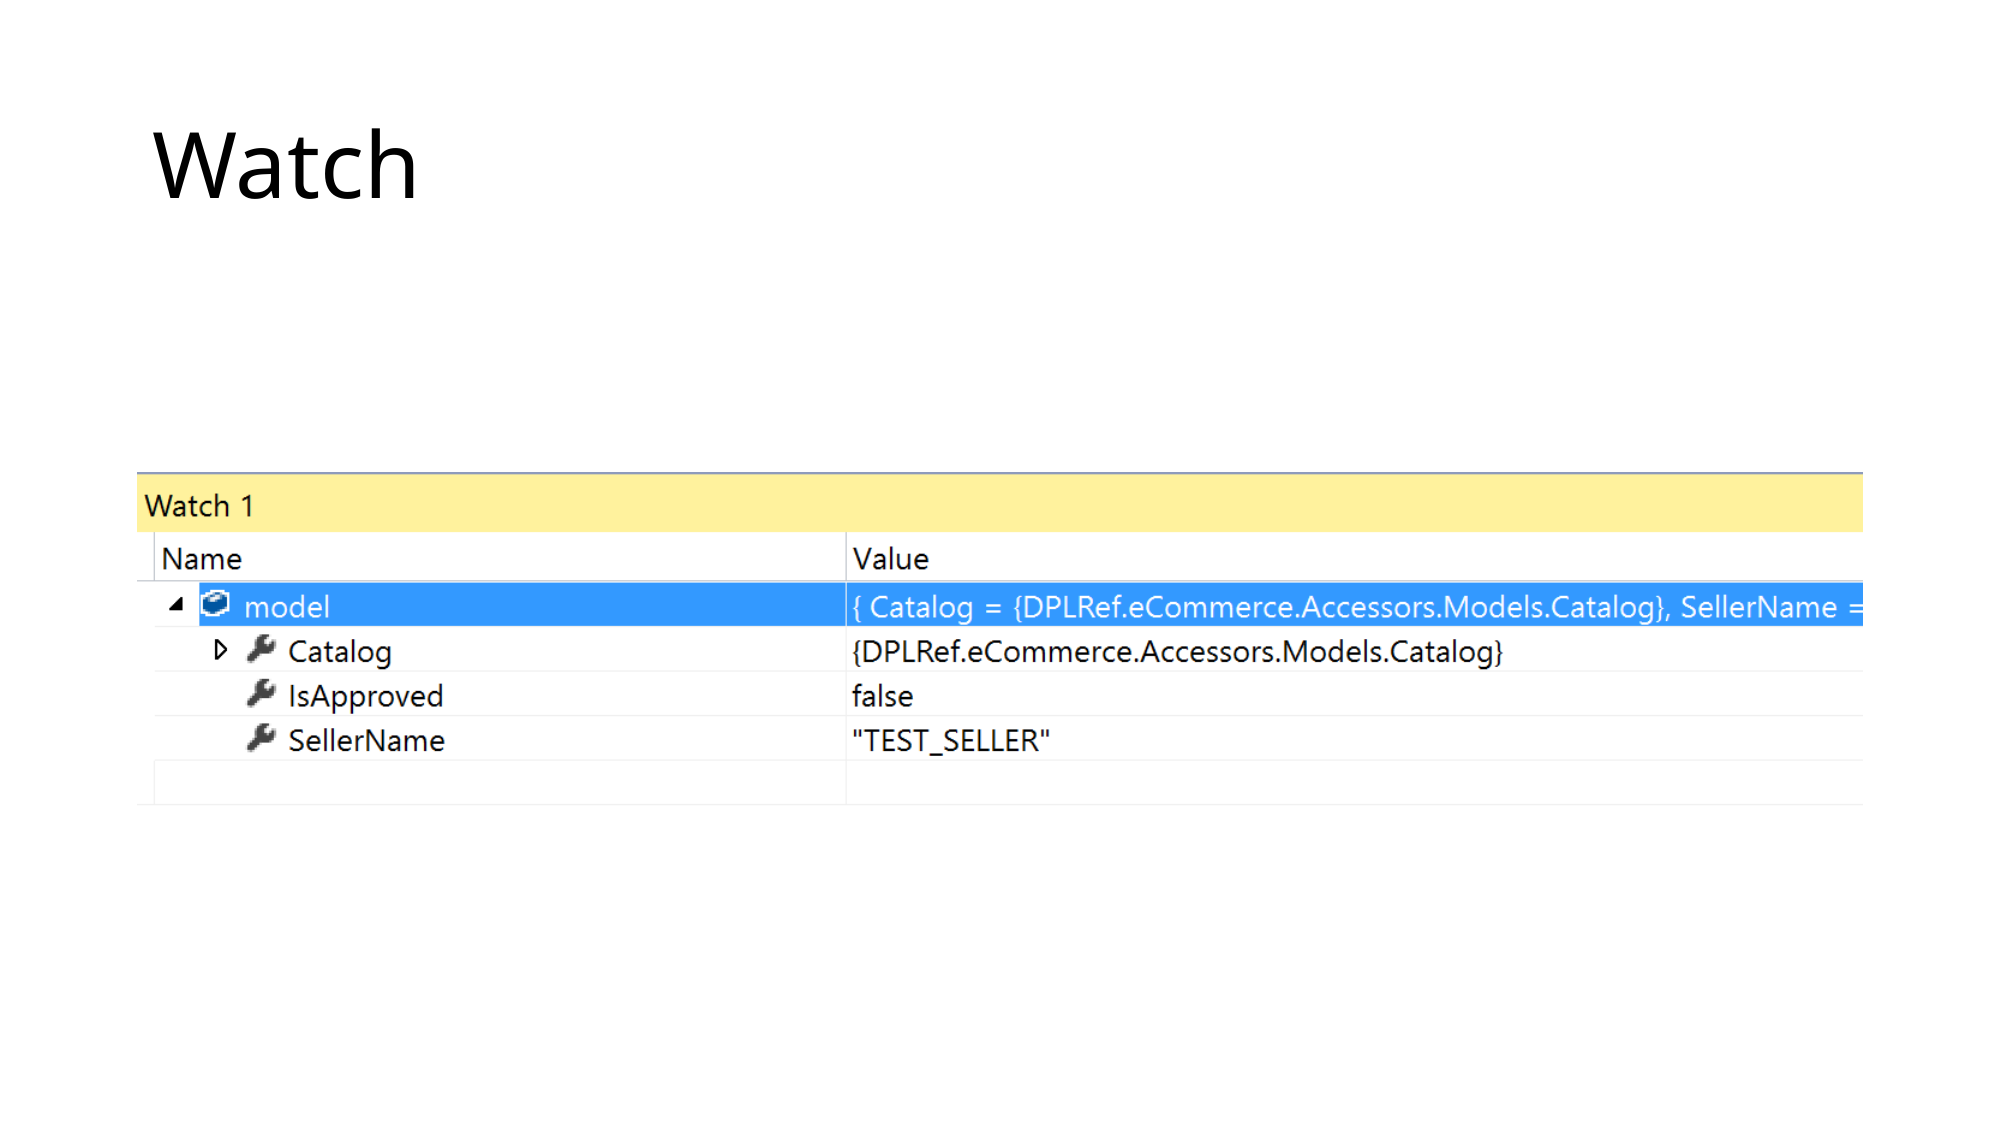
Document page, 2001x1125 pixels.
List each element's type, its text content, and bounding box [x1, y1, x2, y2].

title Watch [137, 59, 1863, 278]
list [137, 472, 1863, 839]
